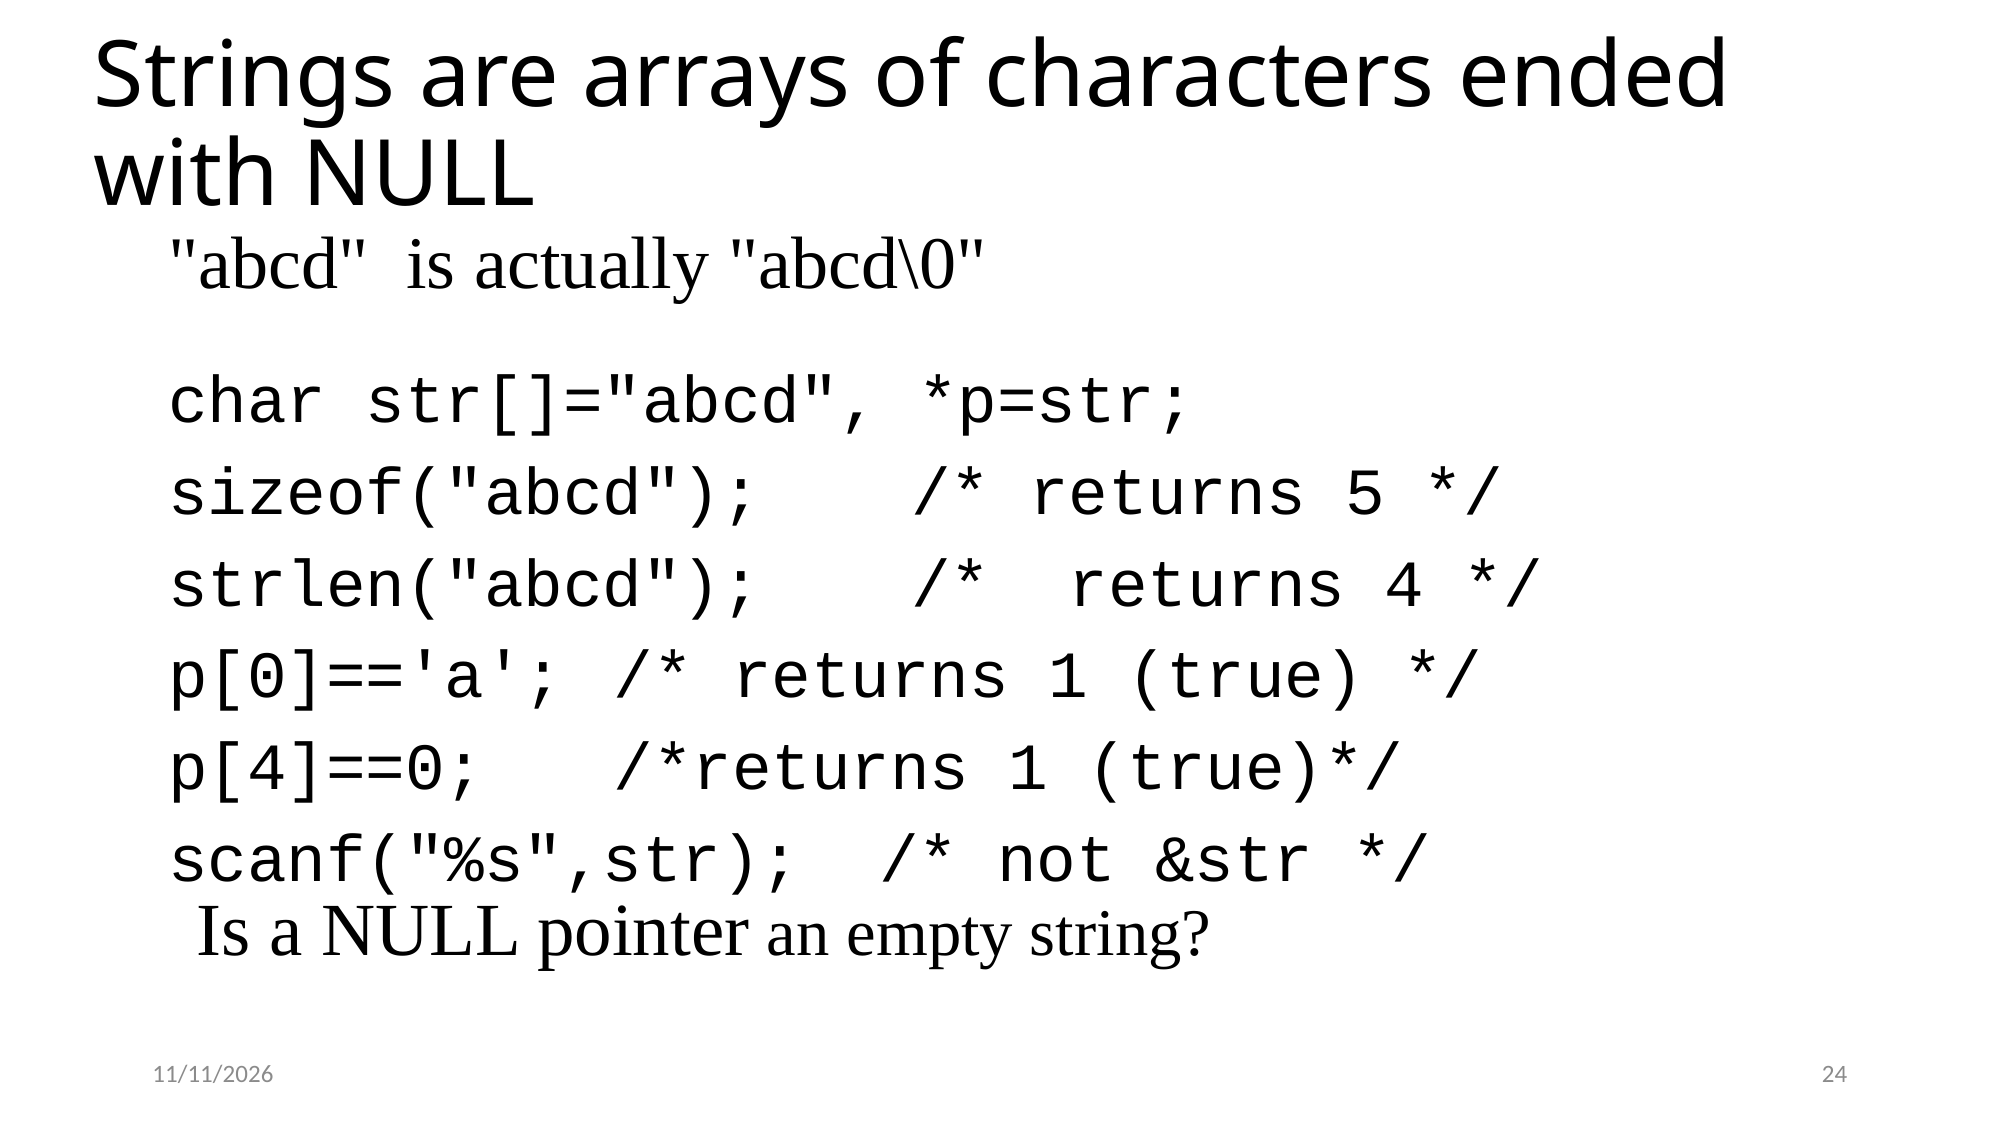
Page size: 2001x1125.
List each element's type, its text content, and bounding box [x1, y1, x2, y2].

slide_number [137, 1042, 588, 1103]
title Strings are arrays of characters ended with NULL [78, 59, 1954, 193]
slide_number 24 [1412, 1042, 1863, 1103]
list "abcd" is actually "abcd\0" char str[]="abcd", *p=str; sizeof("abcd"); /* returns 5 */ strlen("abcd"); /* returns 4 */ p[0]=='a'; /* returns 1 (true) */ p[4]==0; /*returns 1 (true)*/ scanf("%s",str); /* not &str */ [153, 216, 1879, 904]
text_box Is a NULL pointer an empty string? [181, 883, 1245, 980]
